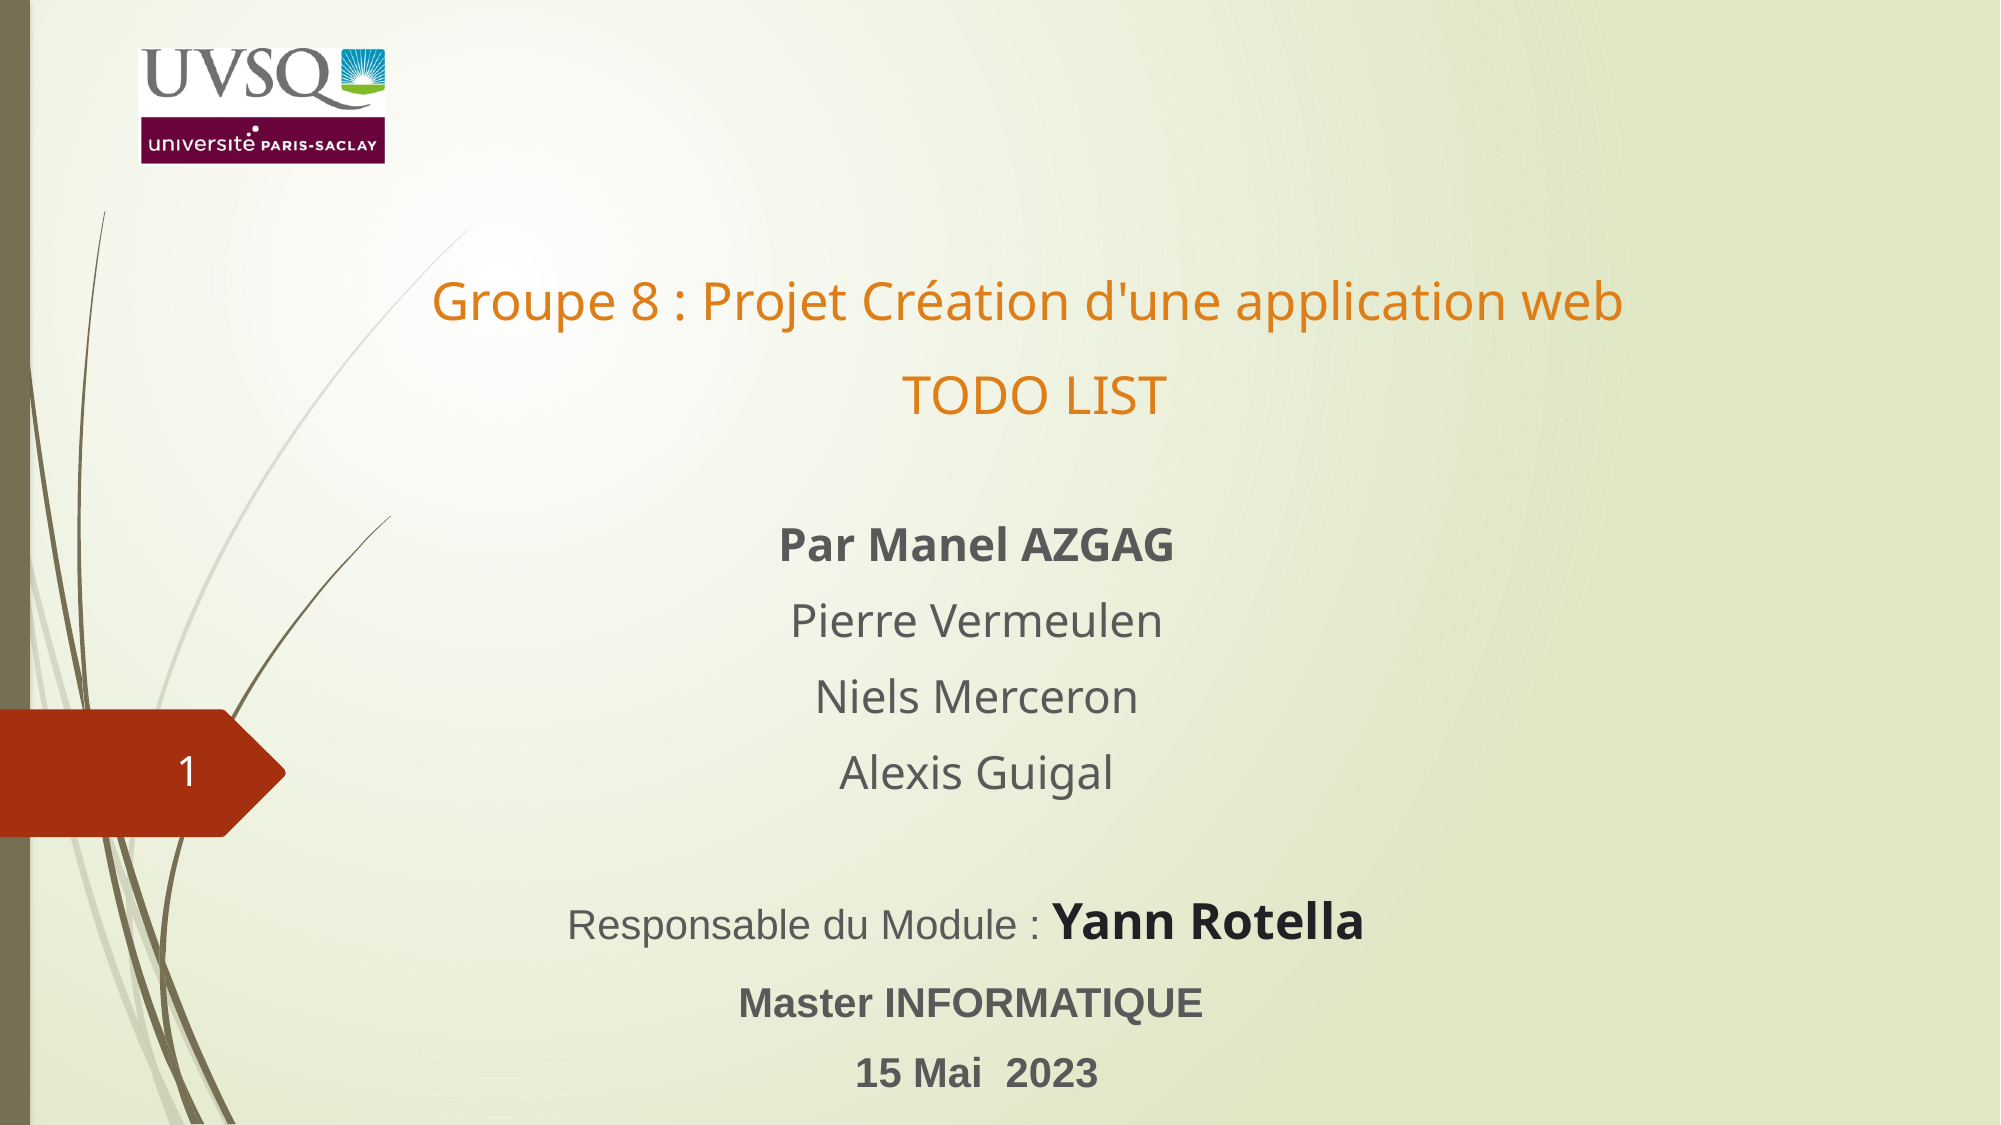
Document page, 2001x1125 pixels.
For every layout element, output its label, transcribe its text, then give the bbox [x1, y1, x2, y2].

title Groupe 8 : Projet Création d'une application web TODO LIST [279, 41, 1792, 433]
picture [138, 48, 385, 166]
slide_number 1 [87, 743, 216, 803]
subtitle Par Manel AZGAG Pierre Vermeulen Niels Merceron Alexis Guigal Responsable du Module : Yann Rotella Master INFORMATIQUE 15 Mai 2023 [192, 432, 1762, 1125]
